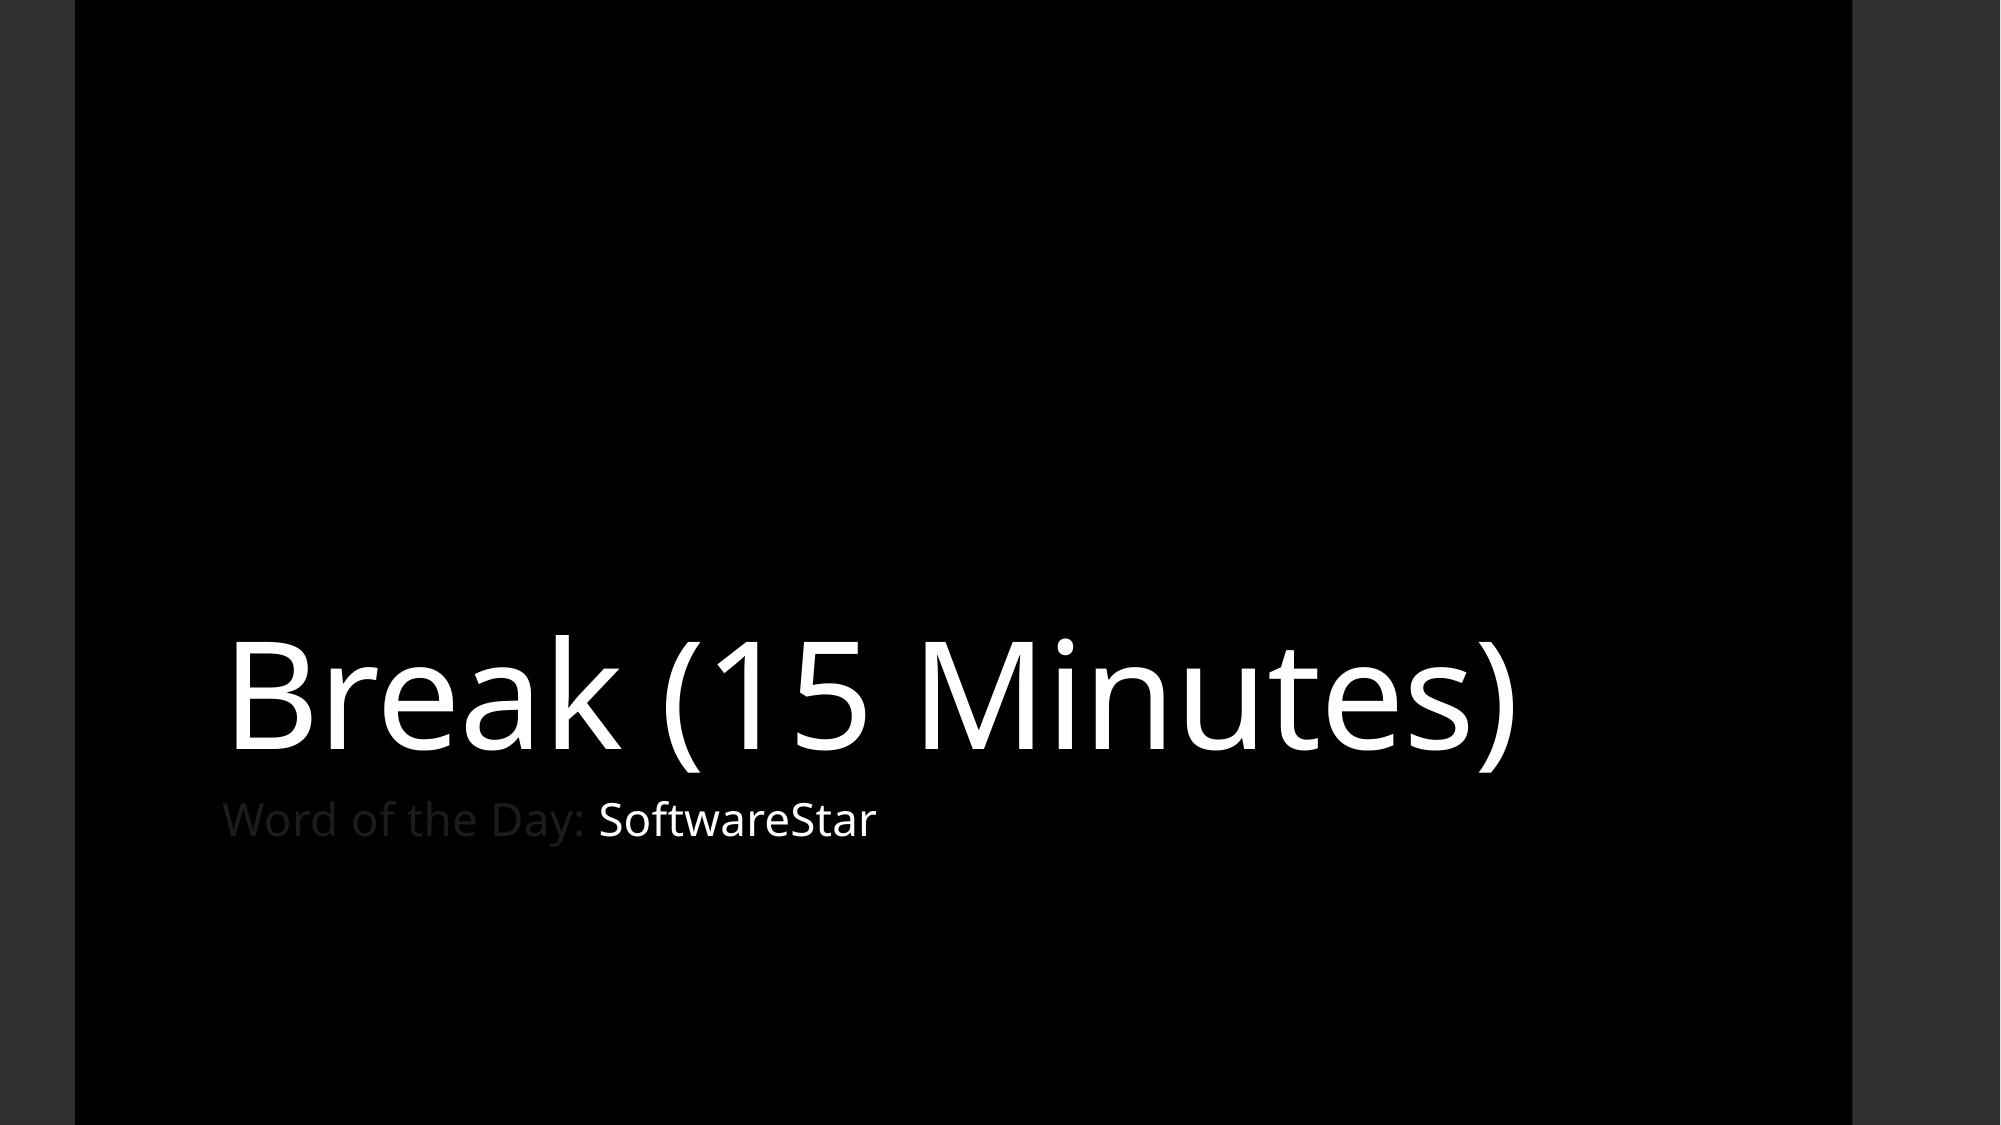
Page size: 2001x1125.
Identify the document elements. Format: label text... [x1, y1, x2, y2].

subtitle Word of the Day: SoftwareStar [206, 787, 1752, 1065]
title Break (15 Minutes) [206, 124, 1752, 787]
